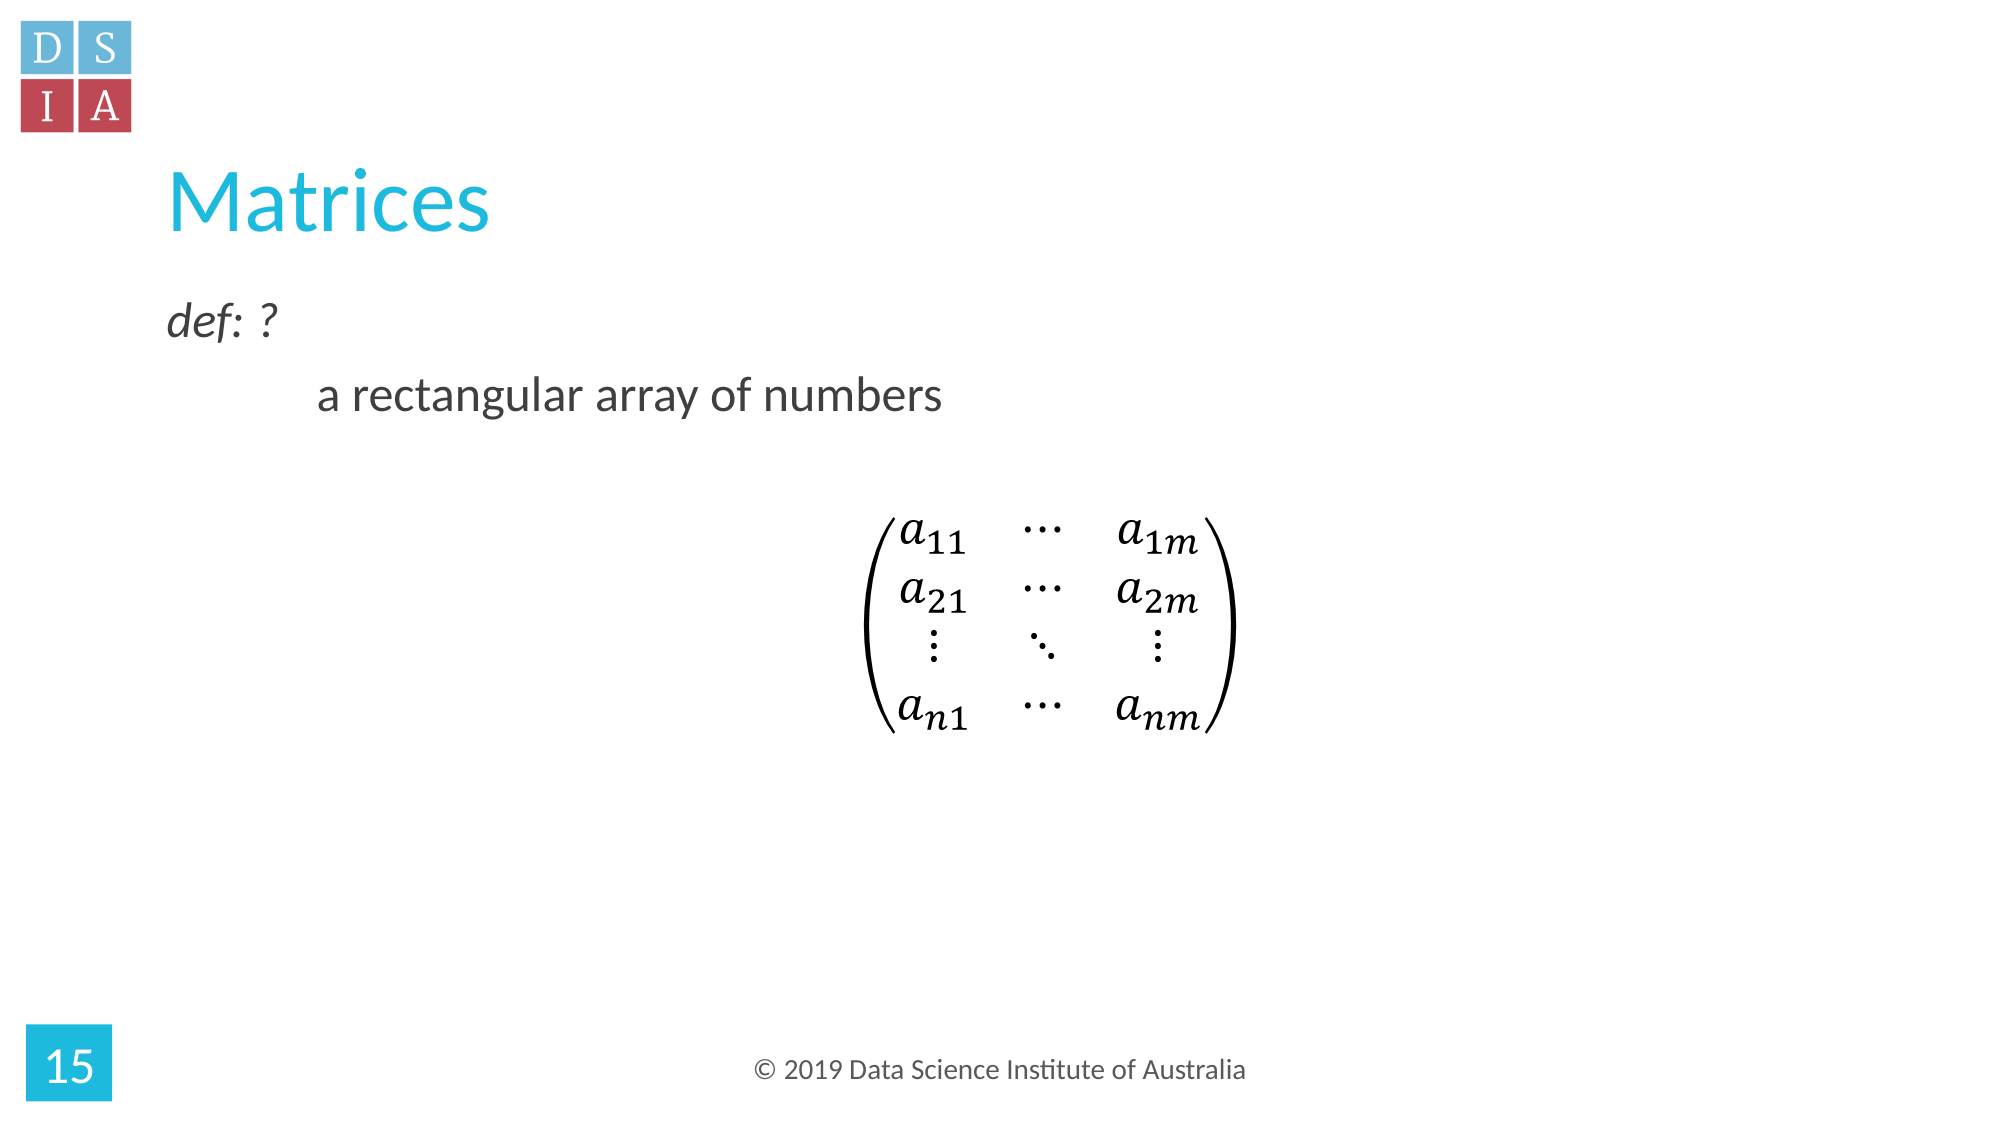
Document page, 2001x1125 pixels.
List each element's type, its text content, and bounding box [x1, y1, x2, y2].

text_box [837, 502, 1262, 744]
list def: ? a rectangular array of numbers [151, 286, 1909, 1079]
picture [20, 20, 132, 133]
text_box 15 [26, 1024, 113, 1102]
title Matrices [151, 45, 1909, 259]
